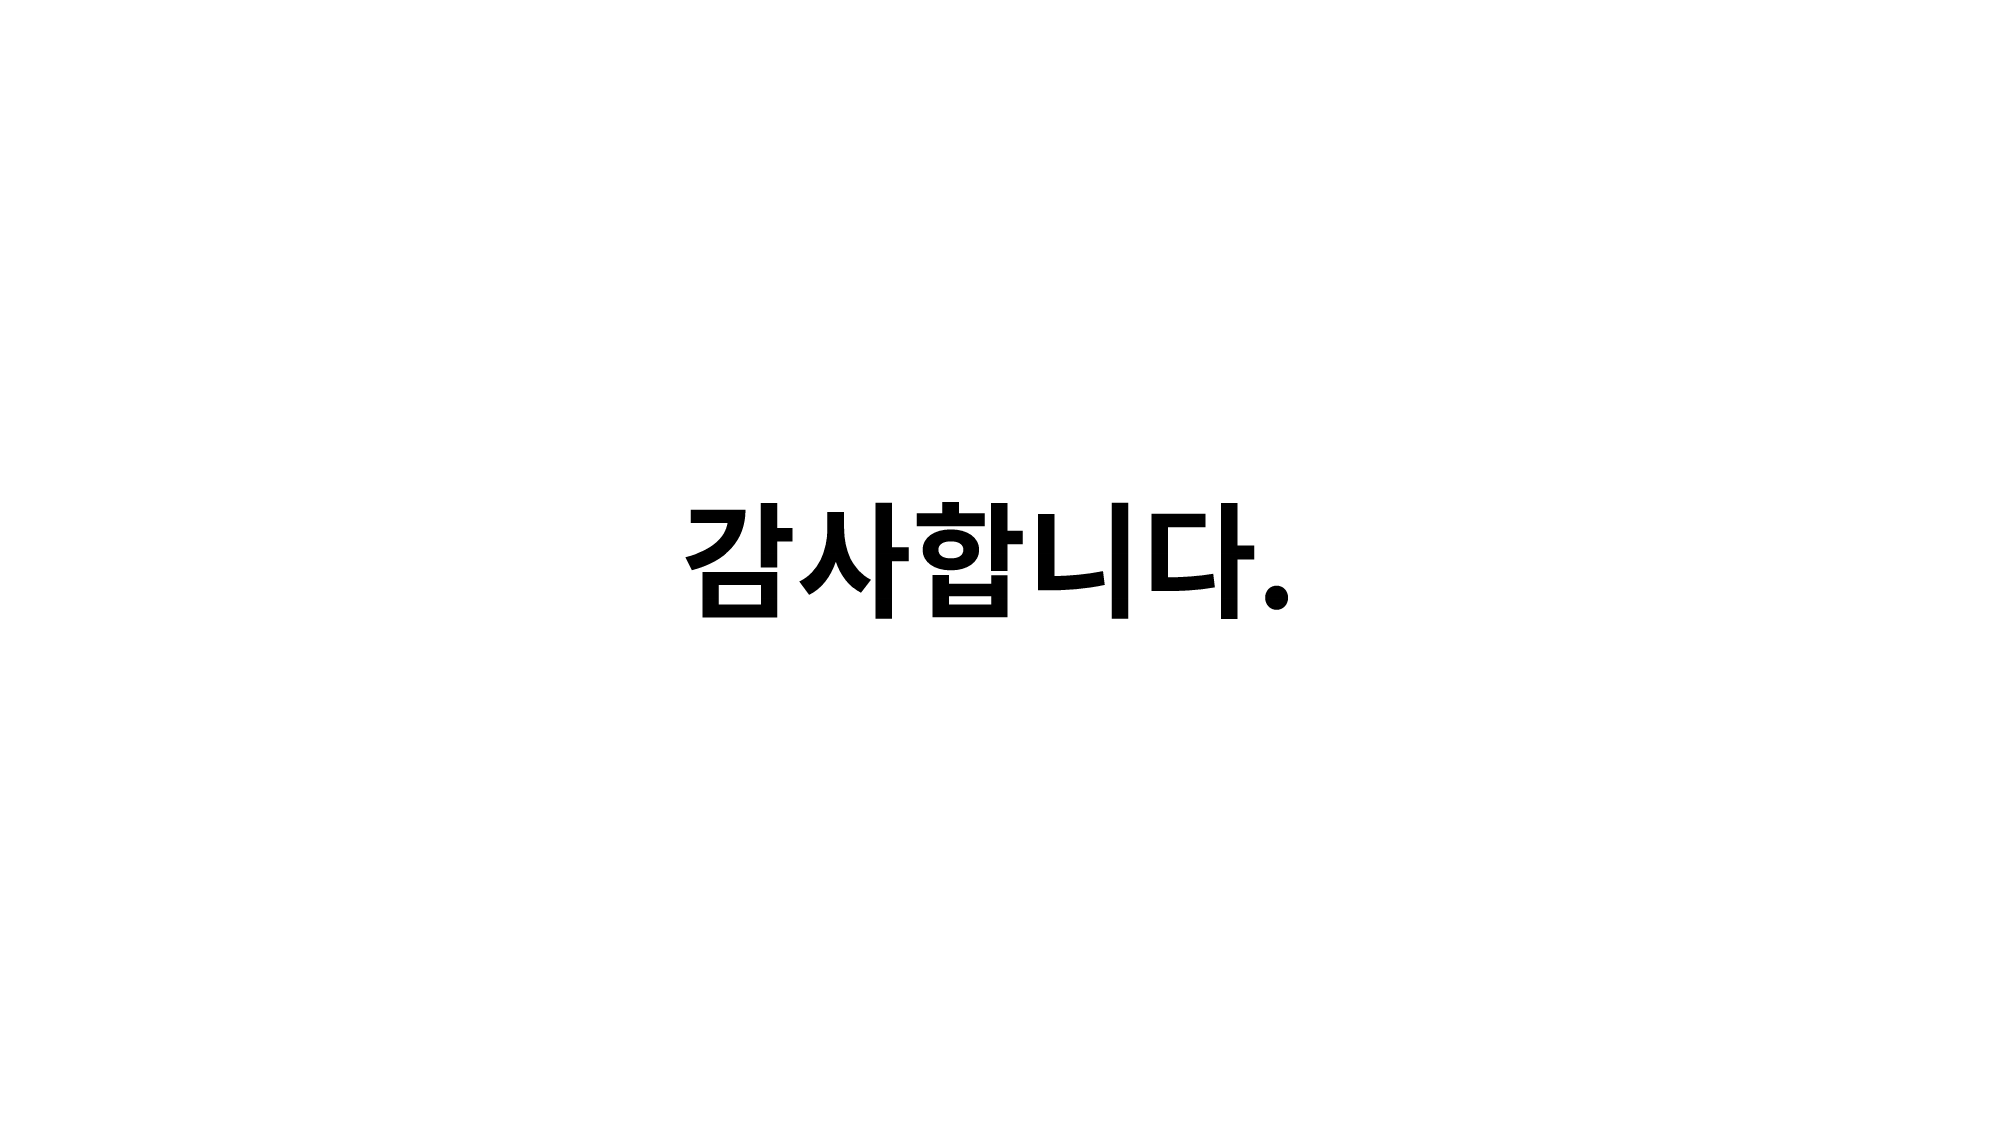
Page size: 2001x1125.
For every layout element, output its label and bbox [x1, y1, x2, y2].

text_box [680, 462, 1372, 644]
